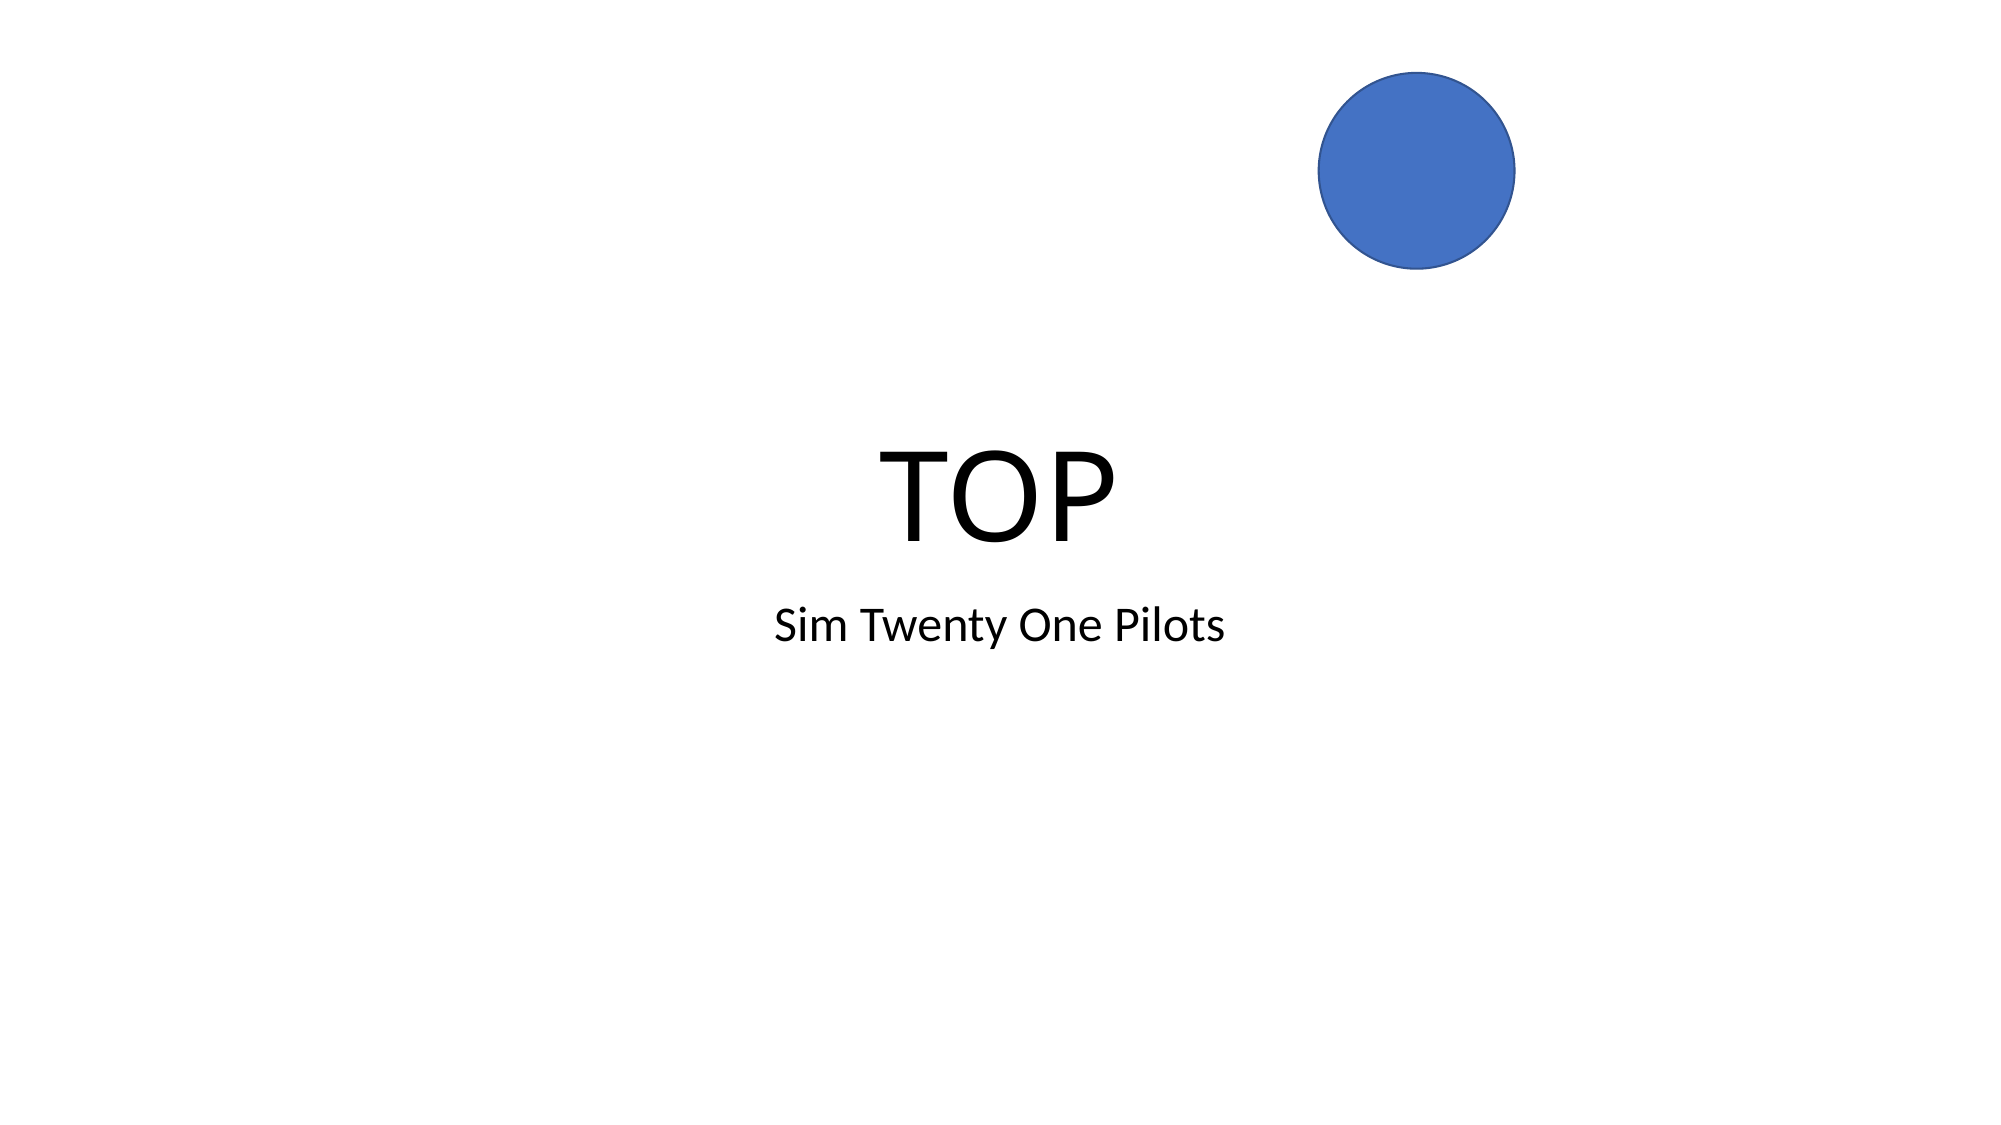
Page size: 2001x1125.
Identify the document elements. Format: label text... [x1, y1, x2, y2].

subtitle Sim Twenty One Pilots [249, 590, 1750, 863]
title TOP [249, 184, 1750, 576]
text_box [1317, 71, 1516, 270]
